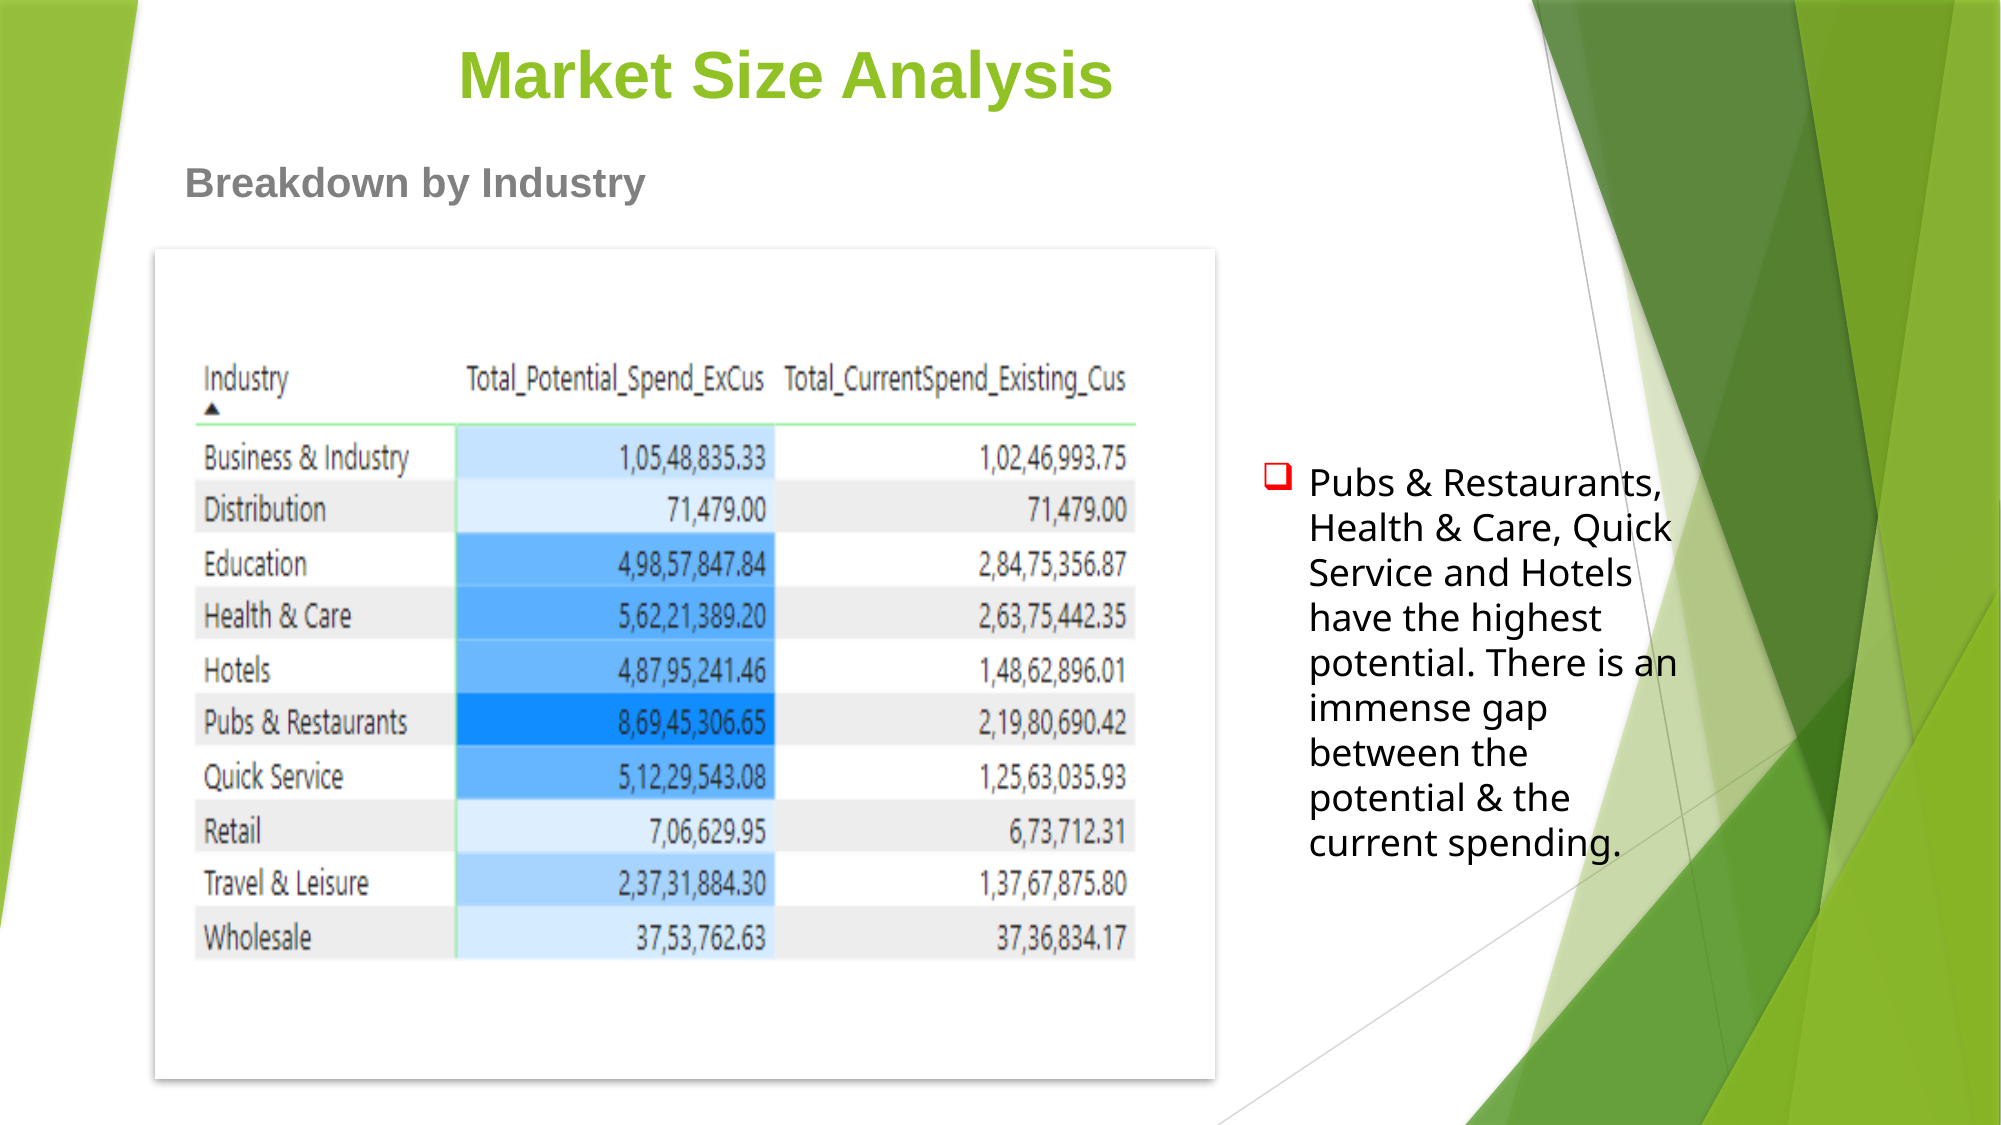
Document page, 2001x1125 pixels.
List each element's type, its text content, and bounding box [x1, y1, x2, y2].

title Market Size Analysis [149, 0, 1424, 120]
picture [168, 263, 1201, 1065]
subtitle Breakdown by Industry [169, 148, 1444, 329]
text_box Pubs & Restaurants, Health & Care, Quick Service and Hotels have the highest potential. There is an immense gap between the potential & the current spending. [1246, 451, 1708, 872]
